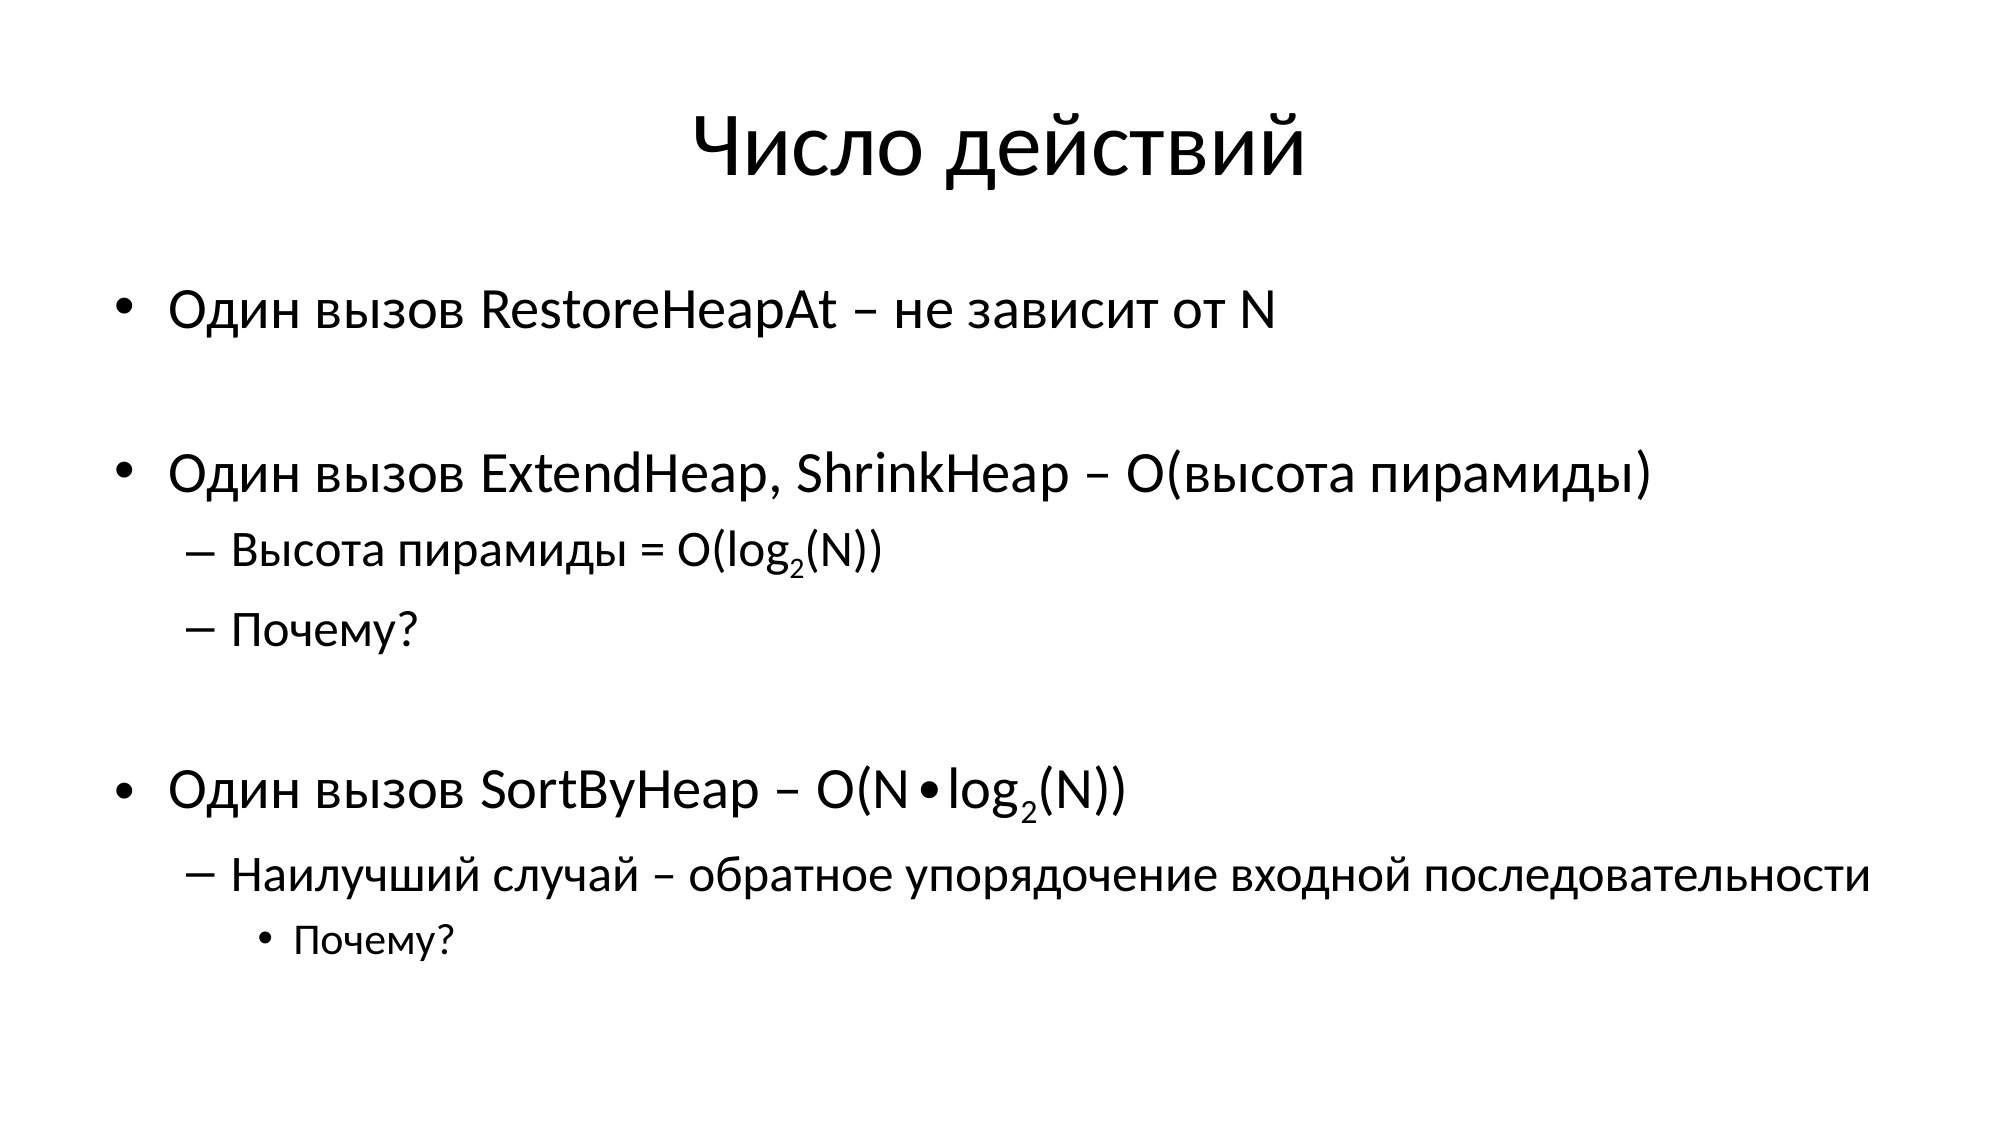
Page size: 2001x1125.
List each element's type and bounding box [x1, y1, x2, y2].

title [99, 45, 1900, 233]
list [99, 262, 1900, 1005]
